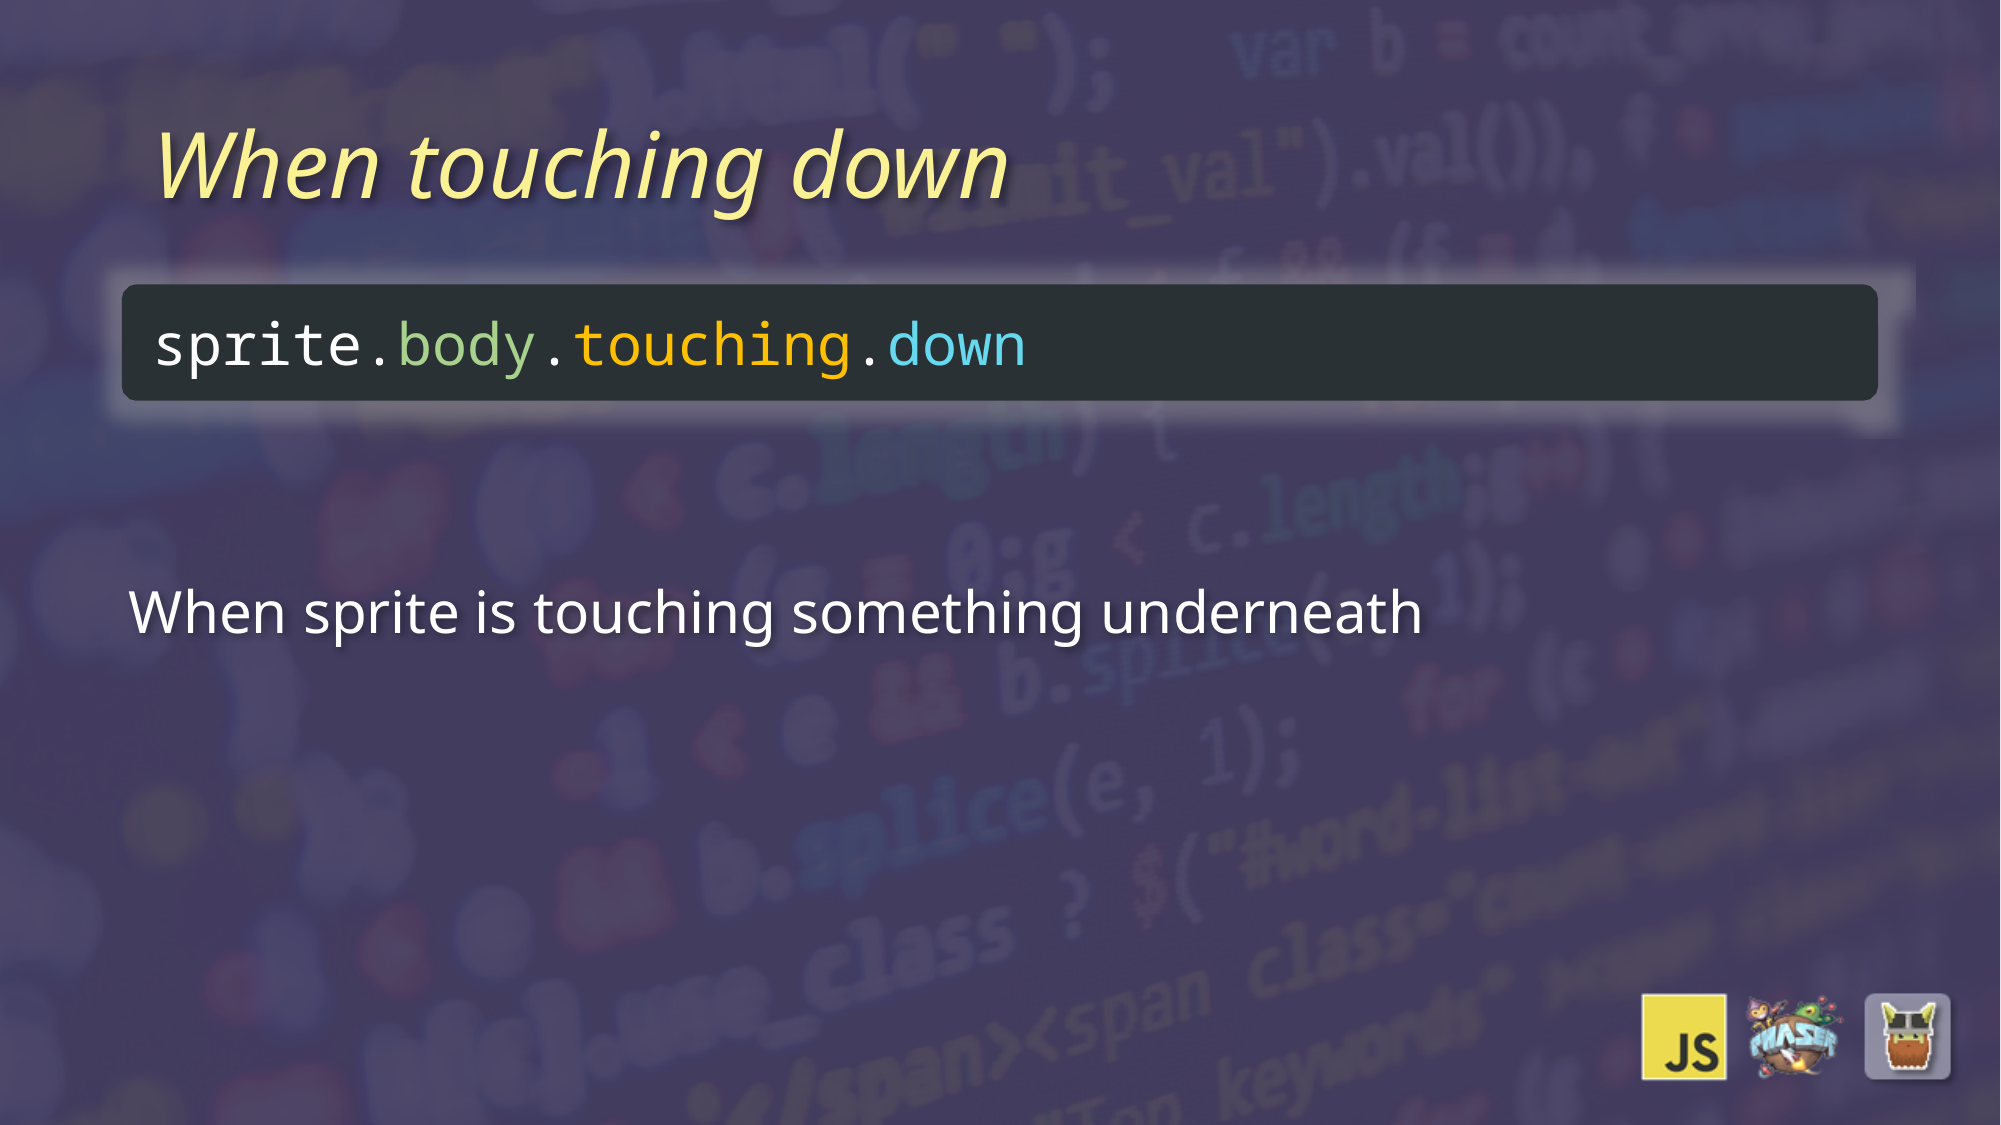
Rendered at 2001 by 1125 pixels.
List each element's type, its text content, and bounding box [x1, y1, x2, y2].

list When sprite is touching something underneath [113, 553, 1839, 830]
title When touching down [137, 59, 1863, 271]
picture [0, 0, 2001, 1125]
text_box sprite.body.touching.down [136, 298, 1864, 387]
